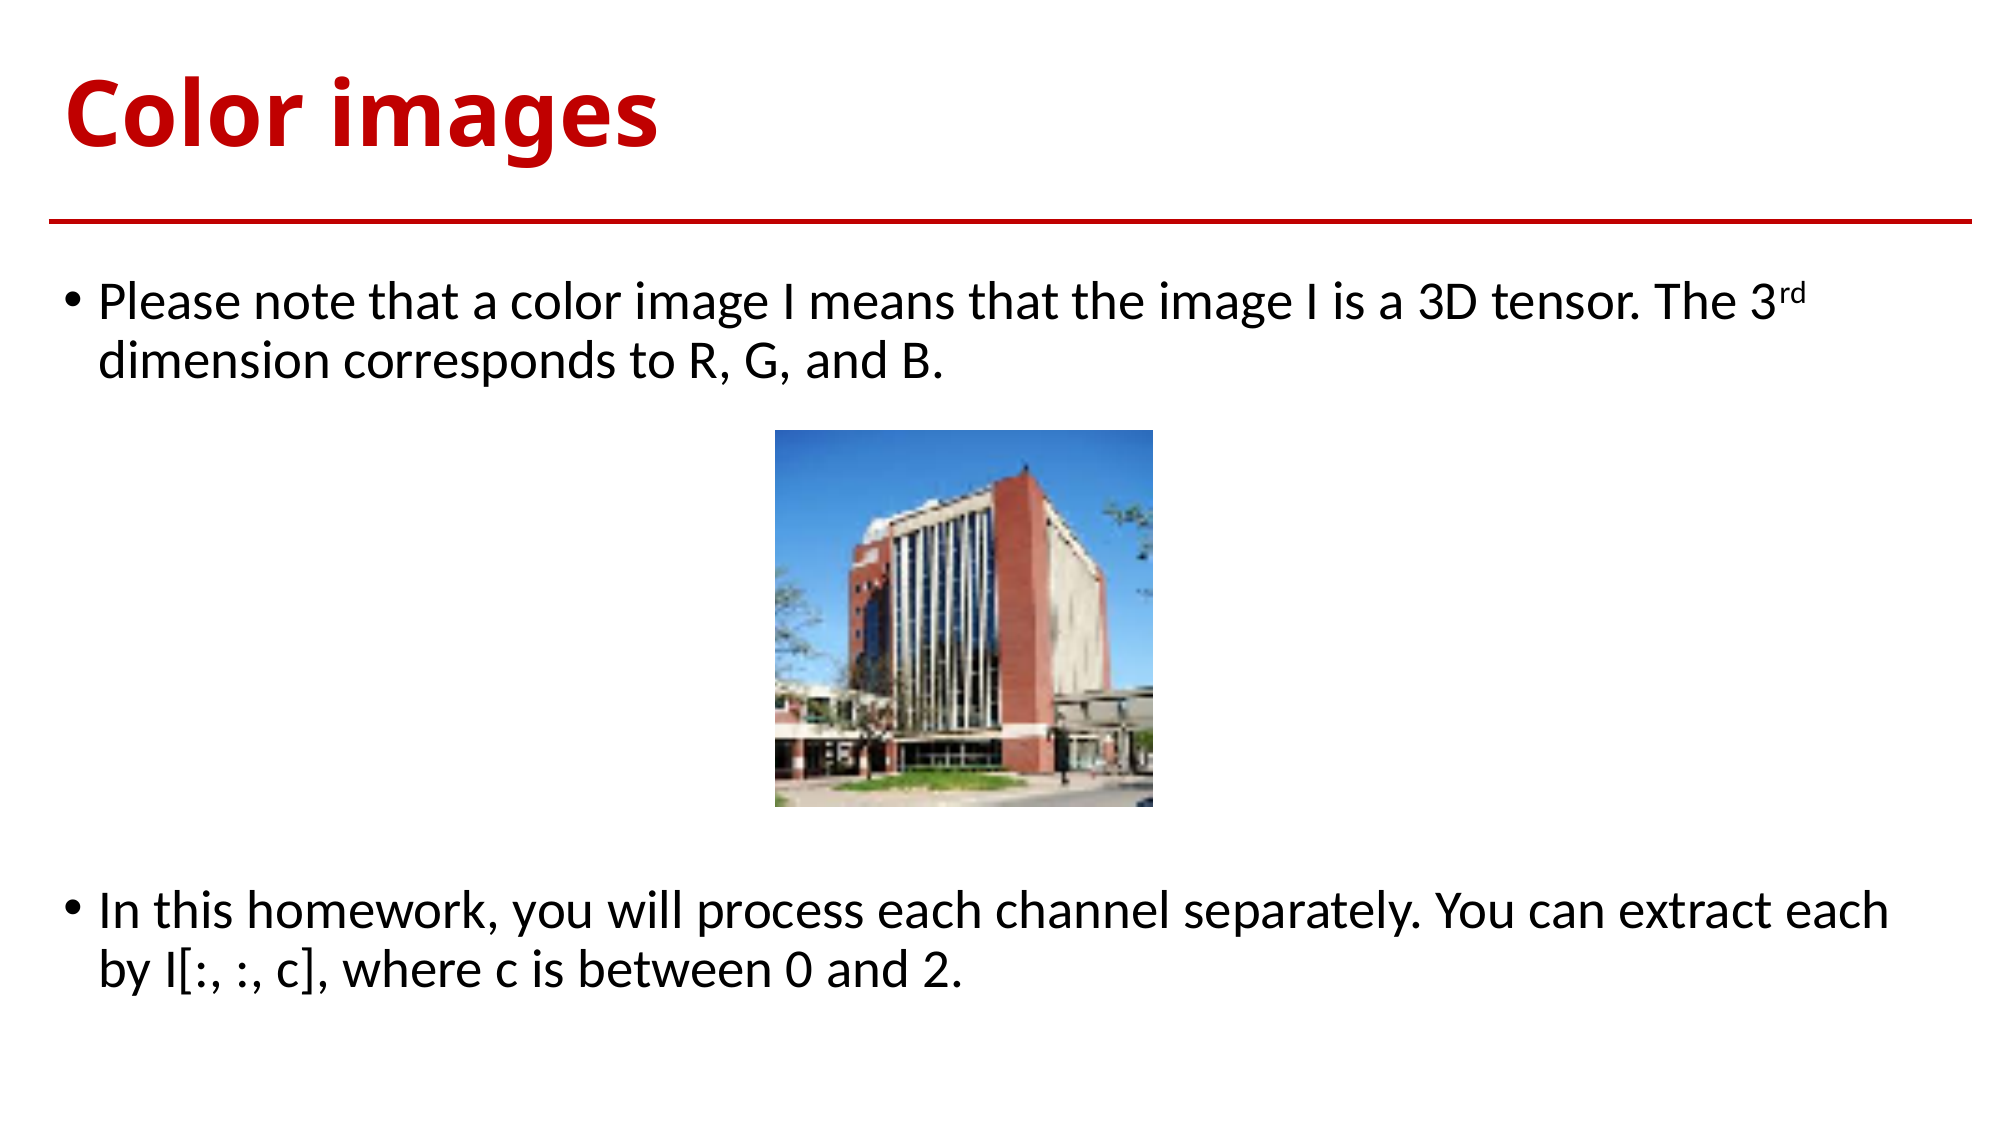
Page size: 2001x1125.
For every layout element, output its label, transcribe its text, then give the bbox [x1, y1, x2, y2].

title Color images [48, 41, 1972, 192]
picture [775, 430, 1153, 808]
list Please note that a color image I means that the image I is a 3D tensor. The 3rd dimension corresponds to R, G, and B. In this homework, you will process each channel separately. You can extract each by I[:, :, c], where c is between 0 and 2. [48, 264, 1972, 1014]
